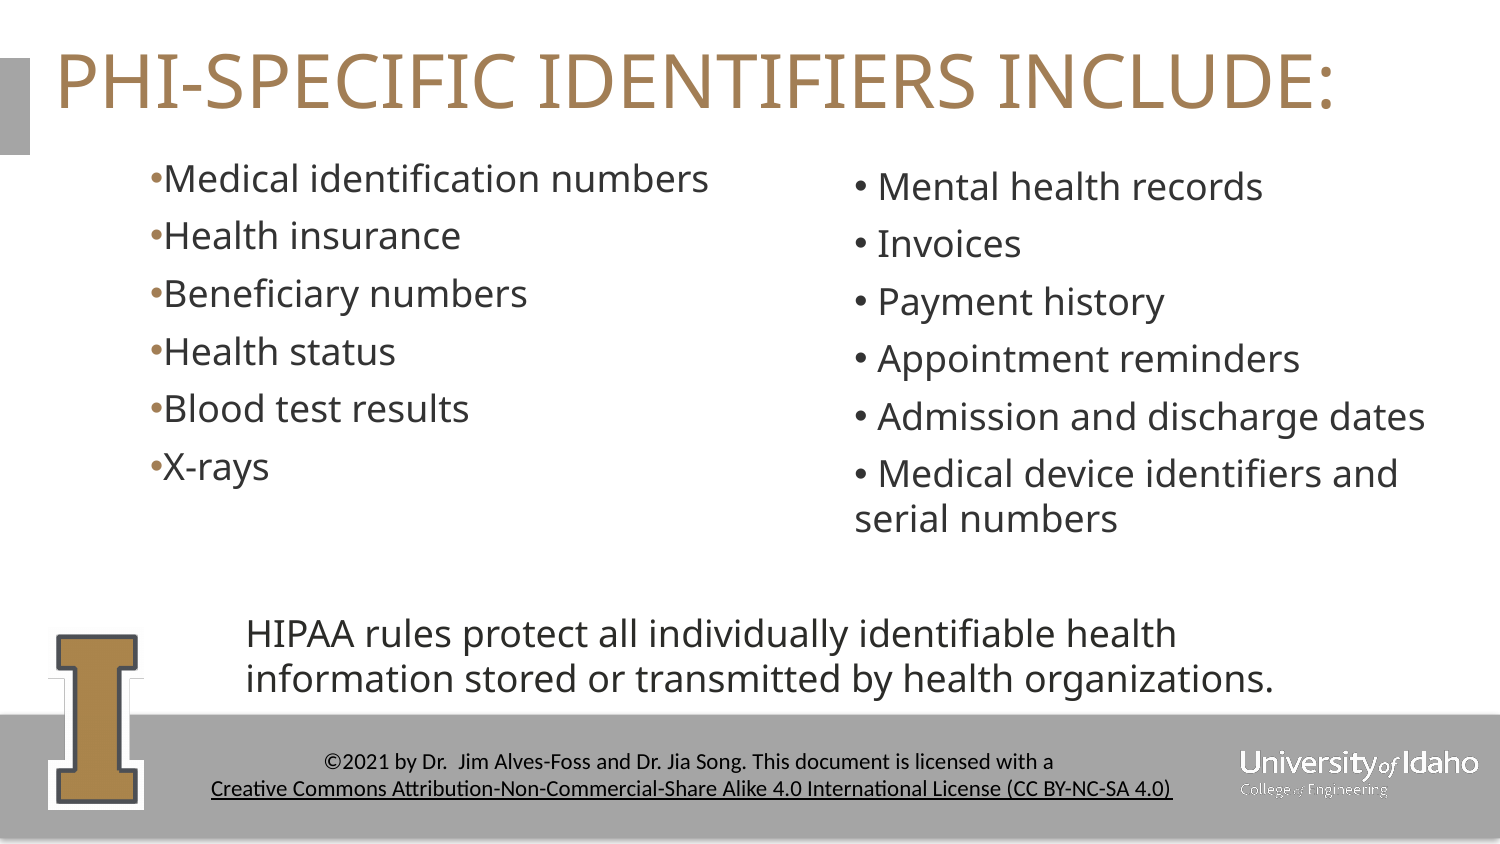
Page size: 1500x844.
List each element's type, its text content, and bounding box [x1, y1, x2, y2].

picture [48, 627, 144, 810]
title PHI-SPECIFIC IDENTIFIERS INCLUDE: [54, 33, 1405, 128]
list Medical identification numbers Health insurance Beneficiary numbers Health status Blood test results X-rays [150, 154, 1405, 697]
picture [1118, 658, 1500, 844]
text_box Mental health records Invoices Payment history Appointment reminders Admission and discharge dates Medical device identifiers and serial numbers [839, 155, 1478, 606]
text_box HIPAA rules protect all individually identifiable health information stored or transmitted by health organizations. [230, 603, 1369, 708]
